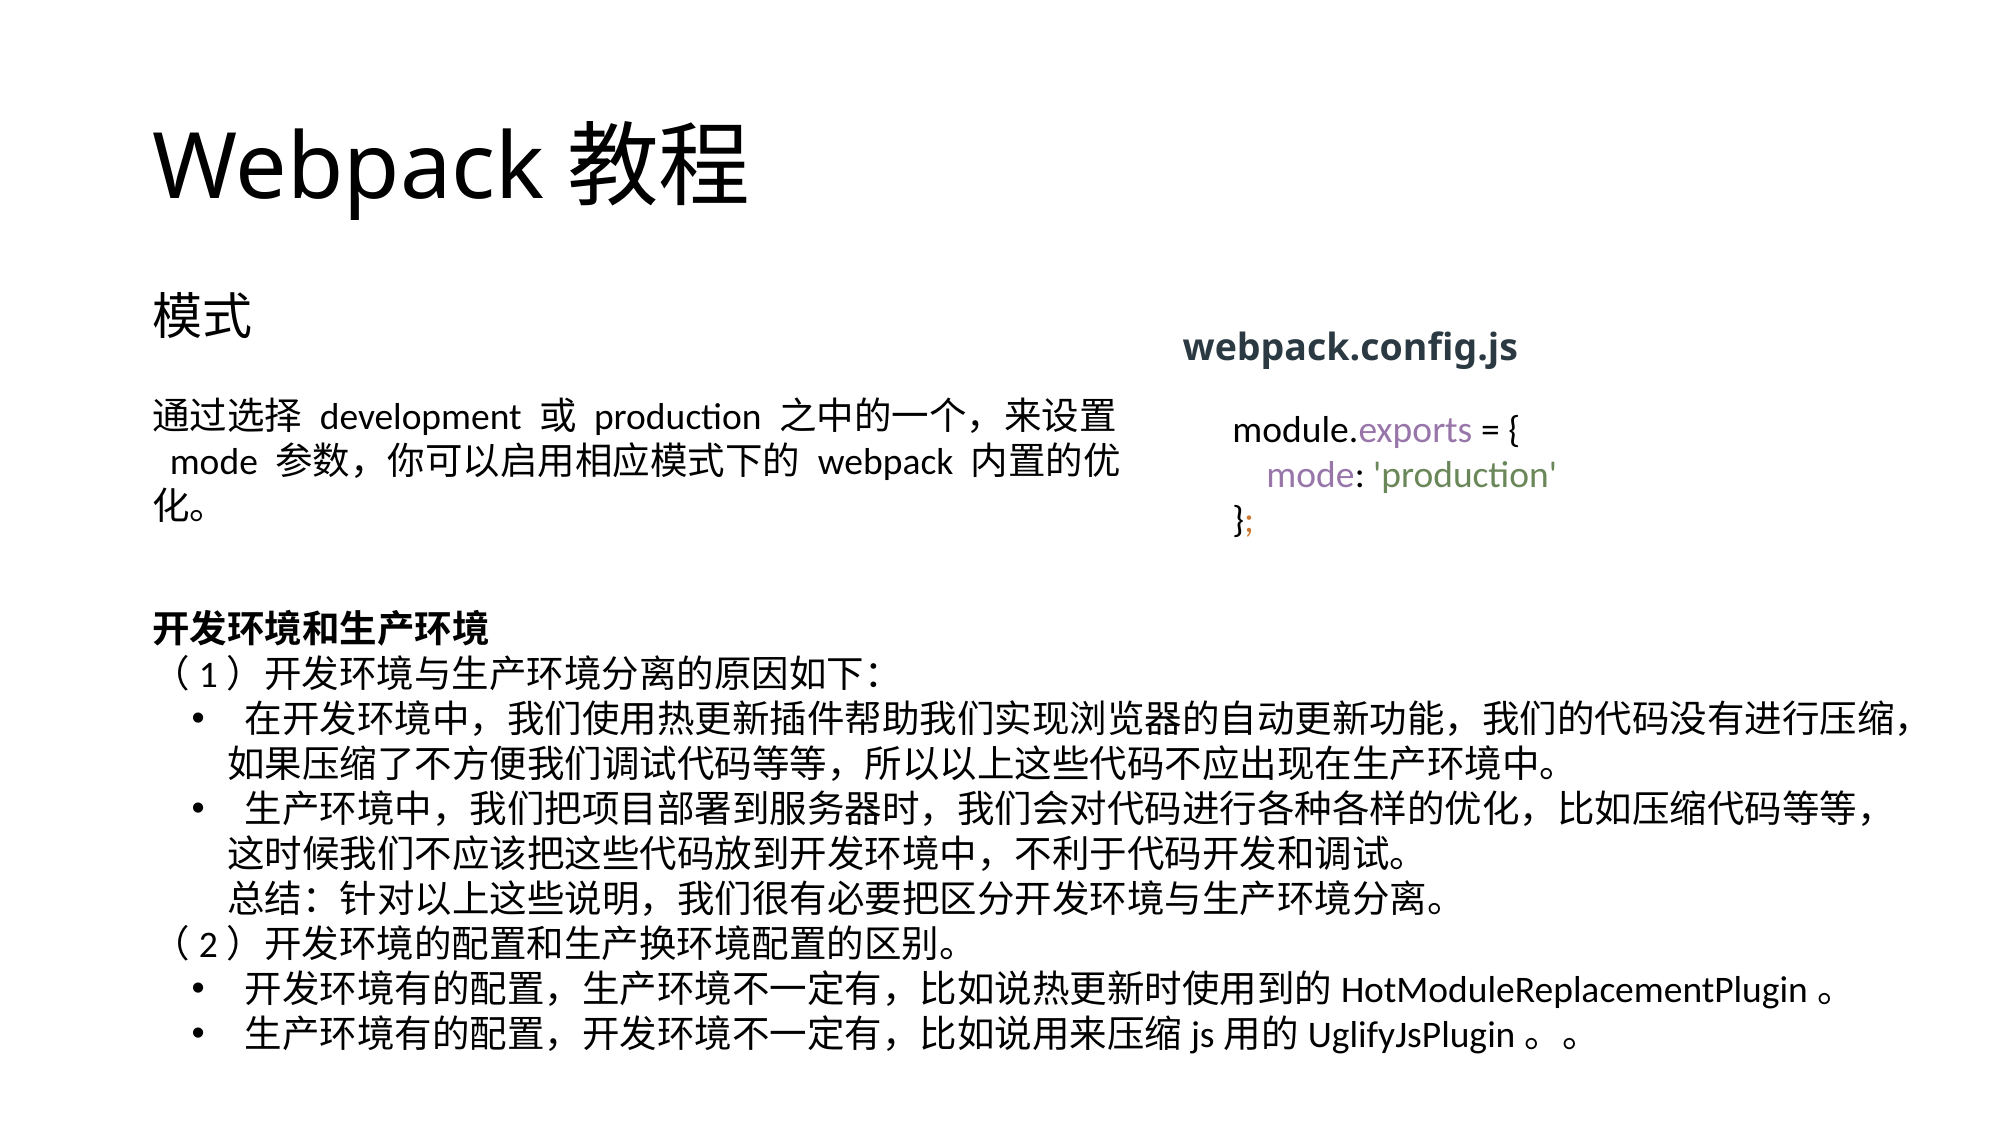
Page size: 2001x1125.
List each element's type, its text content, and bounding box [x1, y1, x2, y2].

text_box 开发环境和生产环境 （1）开发环境与生产环境分离的原因如下： 在开发环境中，我们使用热更新插件帮助我们实现浏览器的自动更新功能，我们的代码没有进行压缩，如果压缩了不方便我们调试代码等等，所以以上这些代码不应出现在生产环境中。 生产环境中，我们把项目部署到服务器时，我们会对代码进行各种各样的优化，比如压缩代码等等，这时候我们不应该把这些代码放到开发环境中，不利于代码开发和调试。 总结：针对以上这些说明，我们很有必要把区分开发环境与生产环境分离。 （2）开发环境的配置和生产换环境配置的区别。 开发环境有的配置，生产环境不一定有，比如说热更新时使用到的HotModuleReplacementPlugin。 生产环境有的配置，开发环境不一定有，比如说用来压缩js用的UglifyJsPlugin。。 [137, 597, 1910, 1063]
text_box 模式 [138, 277, 268, 352]
title Webpack教程 [137, 59, 1863, 278]
text_box module.exports = { mode: 'production' }; [1217, 397, 1718, 548]
text_box webpack.config.js [1167, 315, 1534, 375]
text_box 通过选择 development 或 production 之中的一个，来设置 mode 参数，你可以启用相应模式下的 webpack 内置的优化。 [137, 384, 1138, 534]
